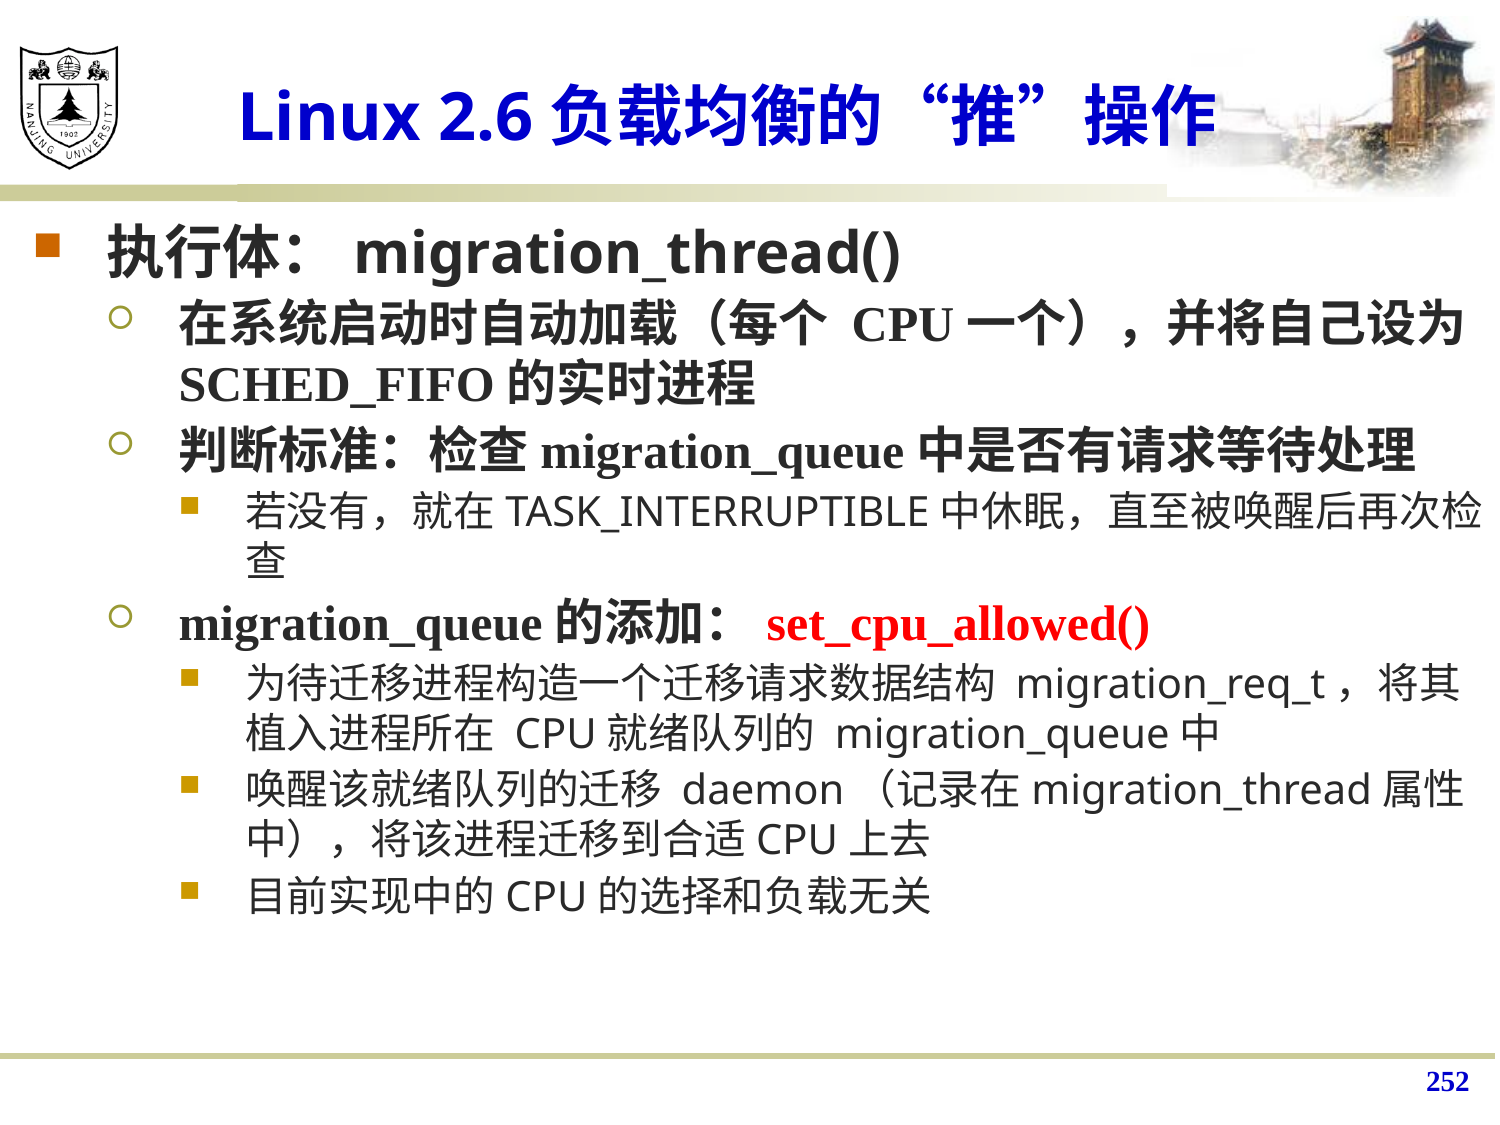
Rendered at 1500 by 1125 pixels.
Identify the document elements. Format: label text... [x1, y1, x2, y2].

list 执行体：migration_thread() 在系统启动时自动加载（每个 CPU一个），并将自己设为 SCHED_FIFO的实时进程 判断标准：检查migration_queue中是否有请求等待处理 若没有，就在TASK_INTERRUPTIBLE中休眠，直至被唤醒后再次检查 migration_queue的添加：set_cpu_allowed() 为待迁移进程构造一个迁移请求数据结构 migration_req_t，将其植入进程所在 CPU就绪队列的 migration_queue中 唤醒该就绪队列的迁移 daemon（记录在migration_thread属性中），将该进程迁移到合适CPU上去 目前实现中的CPU的选择和负载无关 [17, 208, 1500, 1047]
slide_number 252 [1399, 1054, 1496, 1125]
picture [0, 1053, 1495, 1059]
picture [14, 42, 124, 173]
title Linux 2.6负载均衡的“推”操作 [123, 66, 1331, 161]
picture [1167, 16, 1495, 197]
